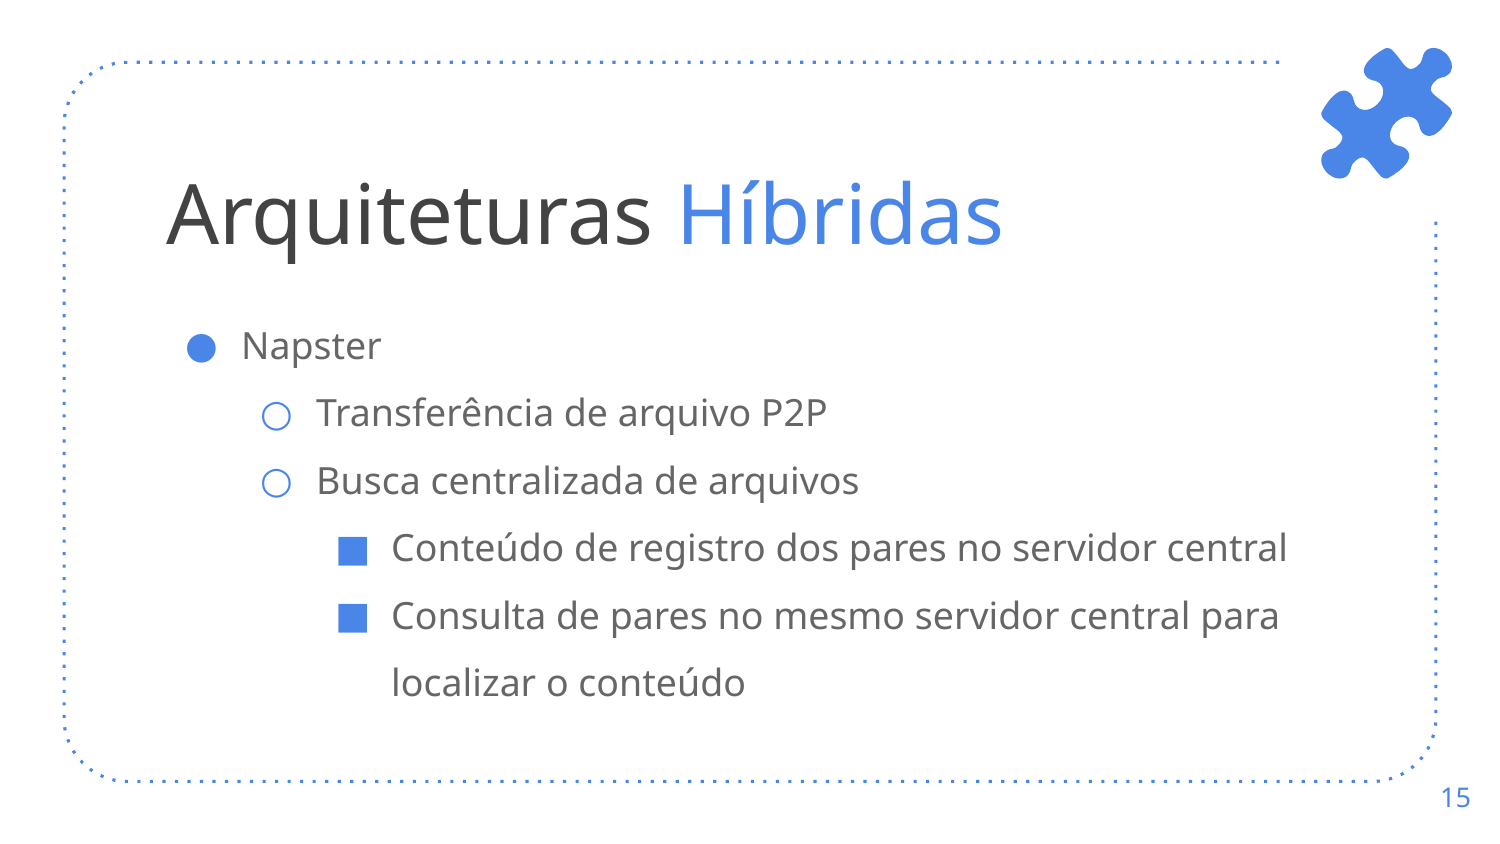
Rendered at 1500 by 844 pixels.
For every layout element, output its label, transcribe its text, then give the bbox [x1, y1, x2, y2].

slide_number ‹#› [1411, 753, 1500, 844]
title Arquiteturas Híbridas [151, 146, 1327, 284]
text_box [1321, 47, 1452, 179]
list Napster Transferência de arquivo P2P Busca centralizada de arquivos Conteúdo de registro dos pares no servidor central Consulta de pares no mesmo servidor central para localizar o conteúdo [151, 284, 1412, 673]
